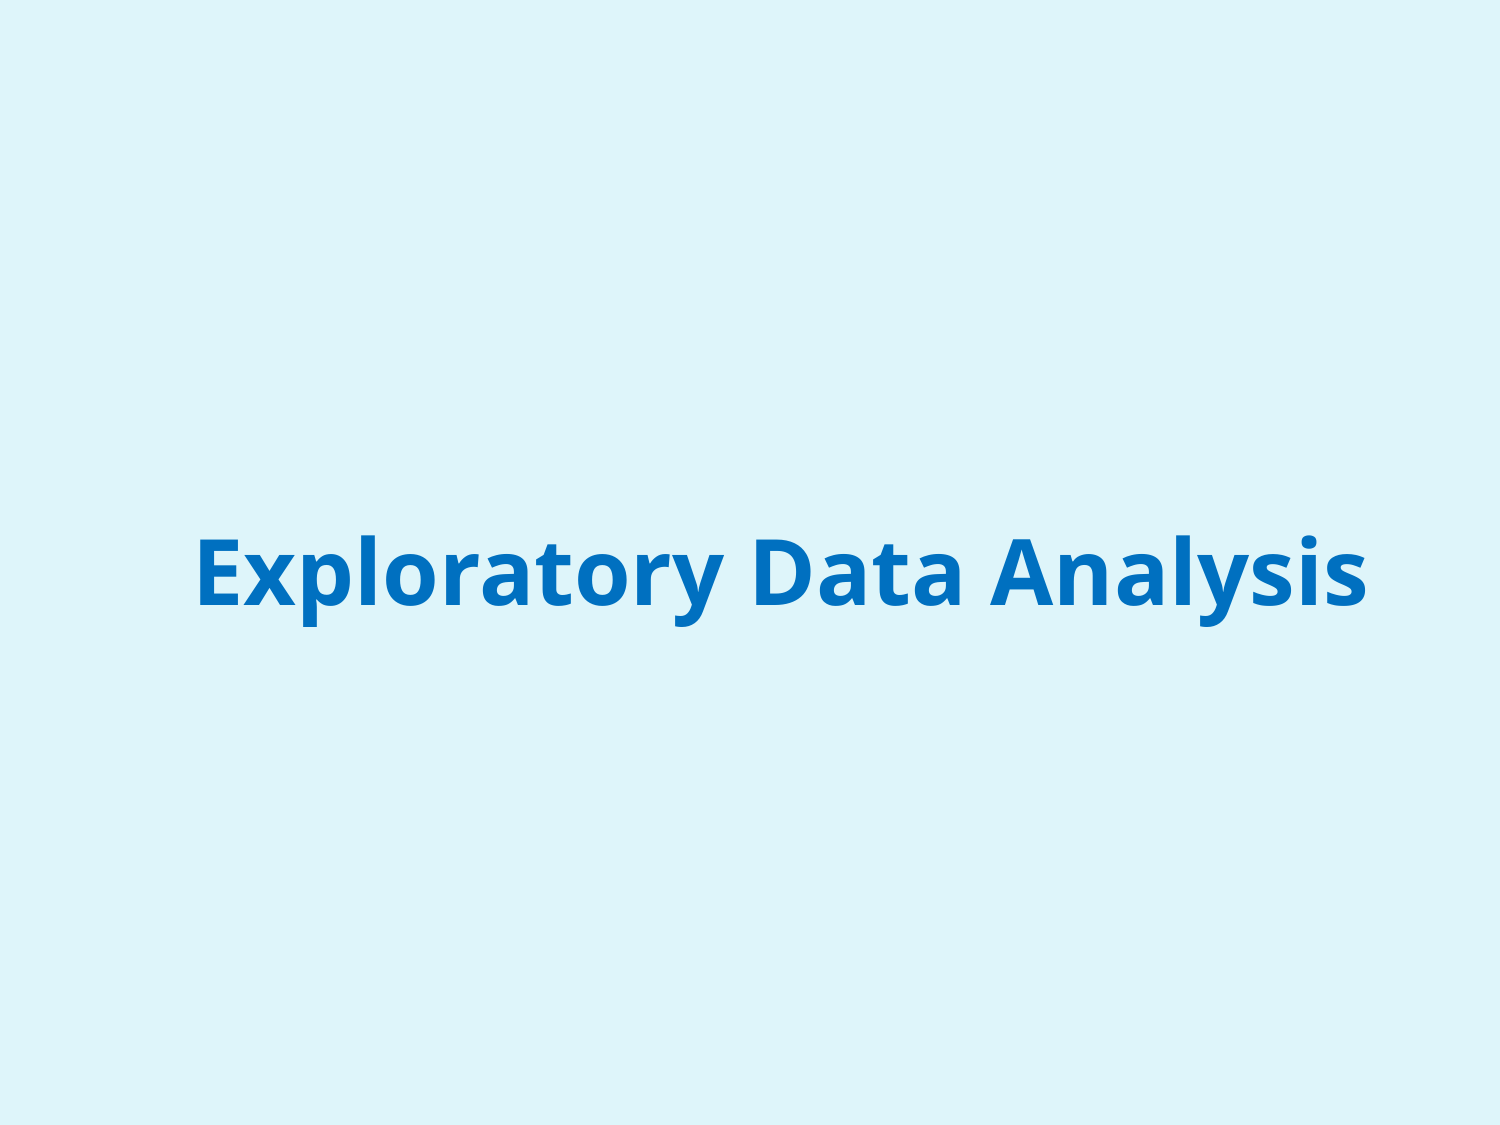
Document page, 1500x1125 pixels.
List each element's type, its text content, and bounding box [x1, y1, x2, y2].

title Exploratory Data Analysis [112, 487, 1450, 650]
